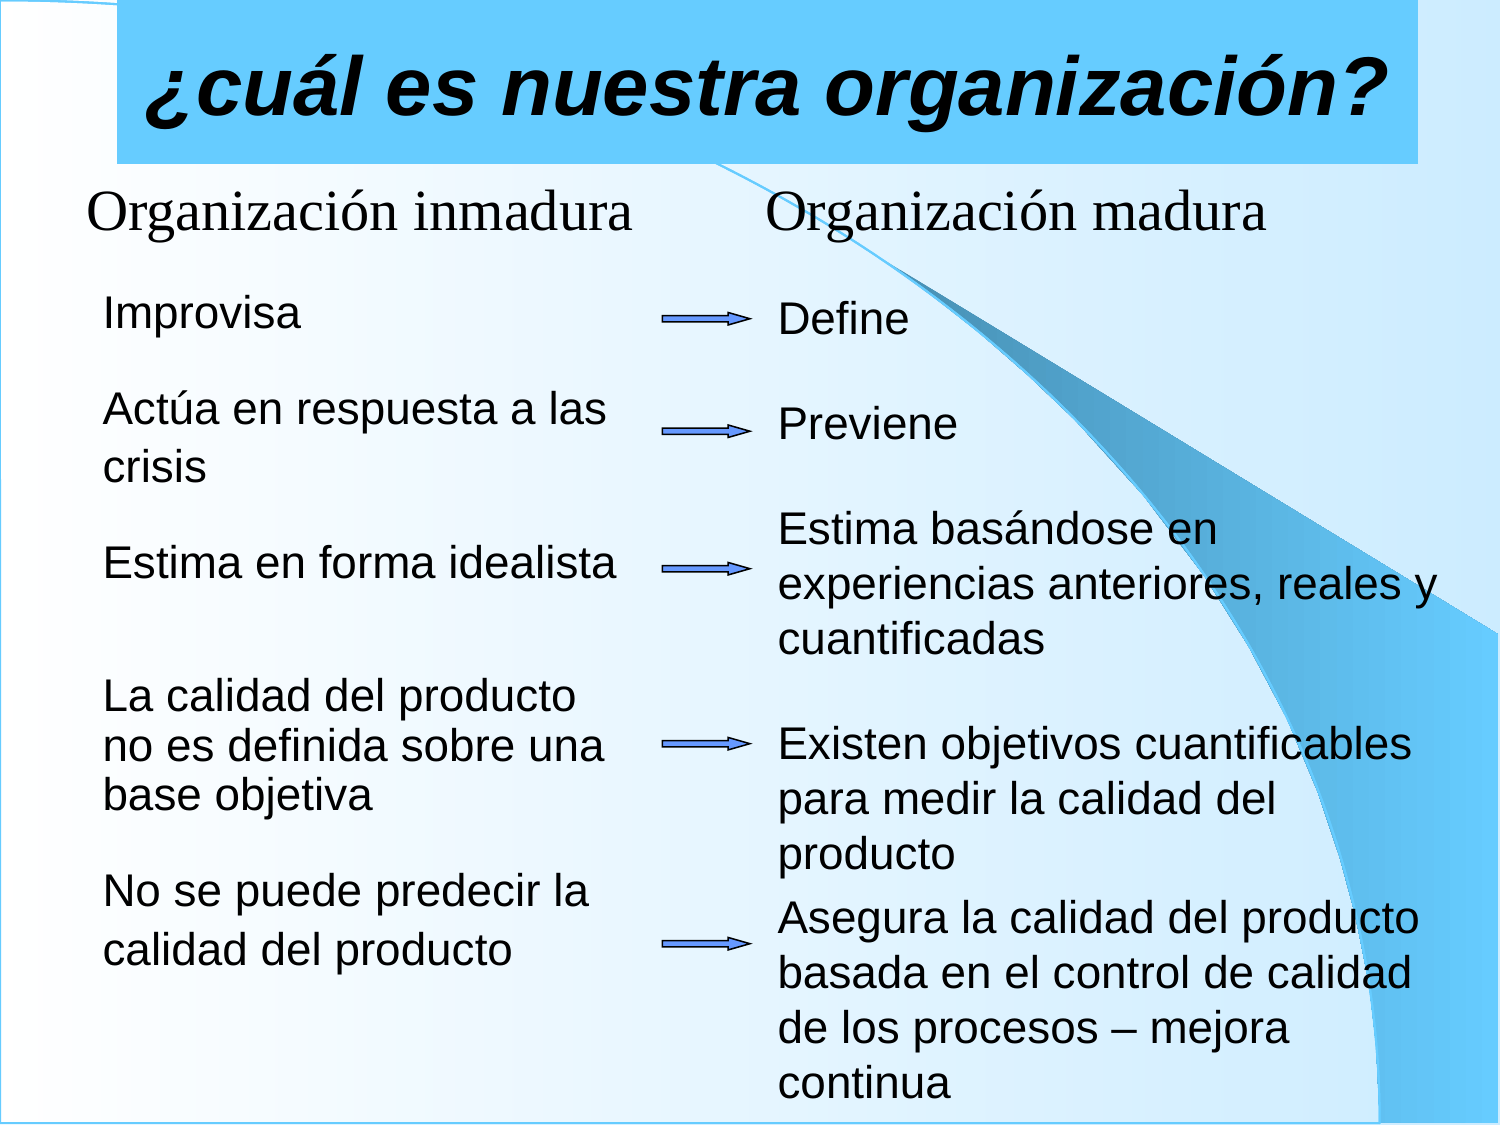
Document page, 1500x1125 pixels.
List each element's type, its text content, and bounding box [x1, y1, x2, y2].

text_box Define Previene Estima basándose en experiencias anteriores, reales y cuantificadas Existen objetivos cuantificables para medir la calidad del producto Asegura la calidad del producto basada en el control de calidad de los procesos – mejora continua [762, 281, 1463, 1088]
text_box Improvisa Actúa en respuesta a las crisis Estima en forma idealista La calidad del producto no es definida sobre una base objetiva No se puede predecir la calidad del producto [87, 281, 638, 1100]
text_box Organización madura [750, 164, 1284, 250]
text_box ¿cuál es nuestra organización? [117, 0, 1418, 164]
text_box Organización inmadura [71, 164, 650, 250]
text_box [662, 312, 751, 951]
